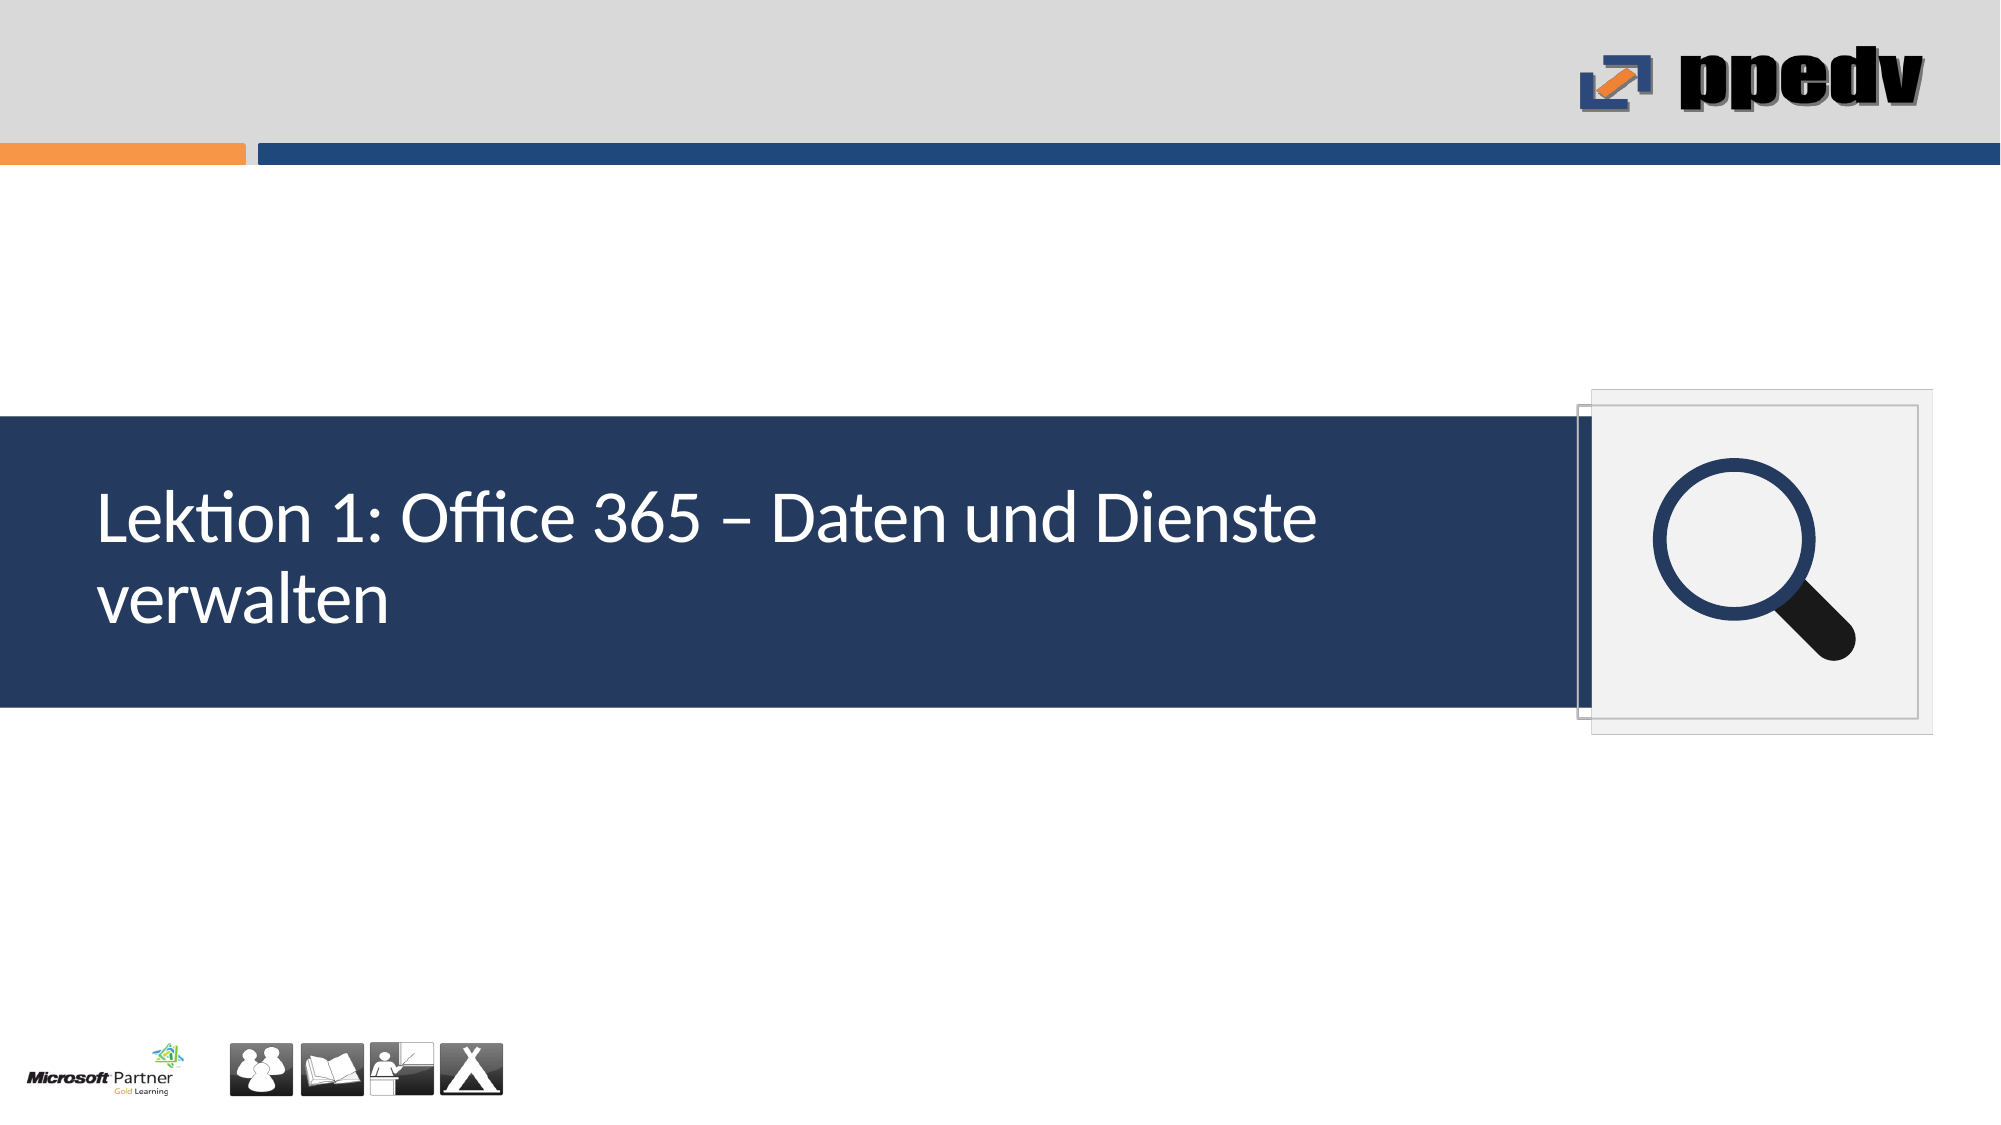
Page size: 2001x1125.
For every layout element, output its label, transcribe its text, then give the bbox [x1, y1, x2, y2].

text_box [1652, 457, 1838, 669]
title Lektion 1: Office 365 – Daten und Dienste verwalten [96, 477, 1584, 641]
picture [0, 165, 2001, 1125]
picture [1566, 40, 1953, 123]
